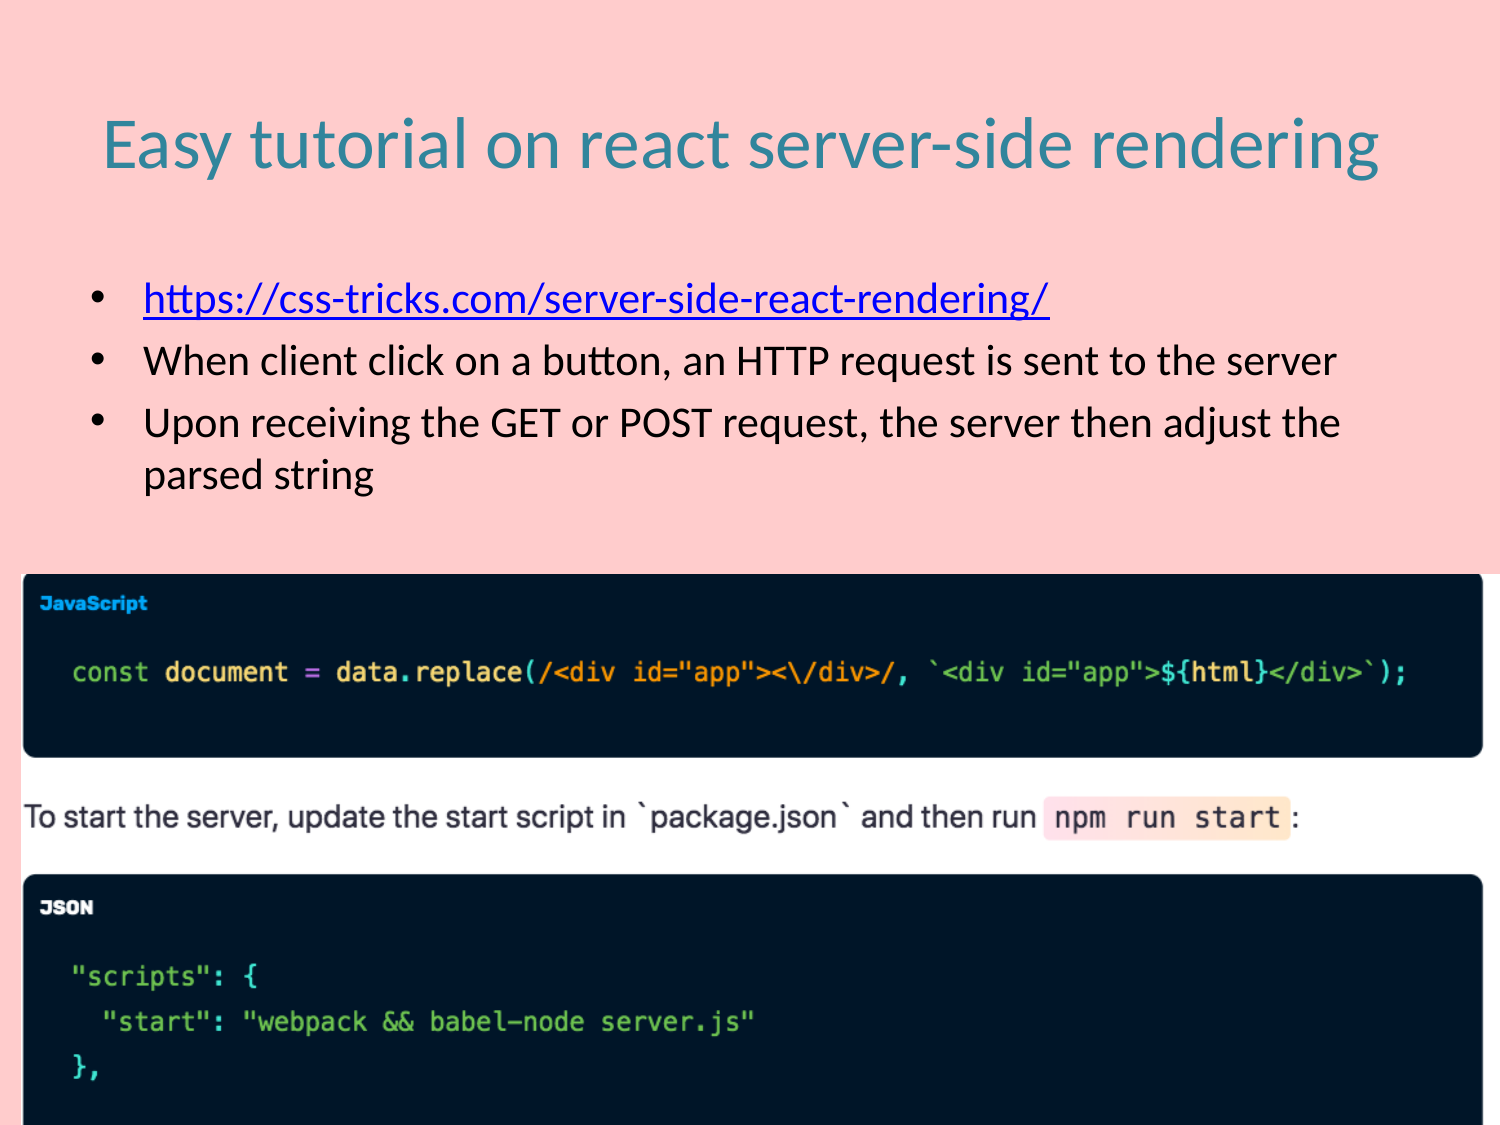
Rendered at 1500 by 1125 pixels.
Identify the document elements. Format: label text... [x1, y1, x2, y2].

picture [21, 574, 1500, 1125]
title Easy tutorial on react server-side rendering [75, 45, 1425, 233]
list https://css-tricks.com/server-side-react-rendering/ When client click on a button, an HTTP request is sent to the server Upon receiving the GET or POST request, the server then adjust the parsed string [75, 262, 1425, 546]
